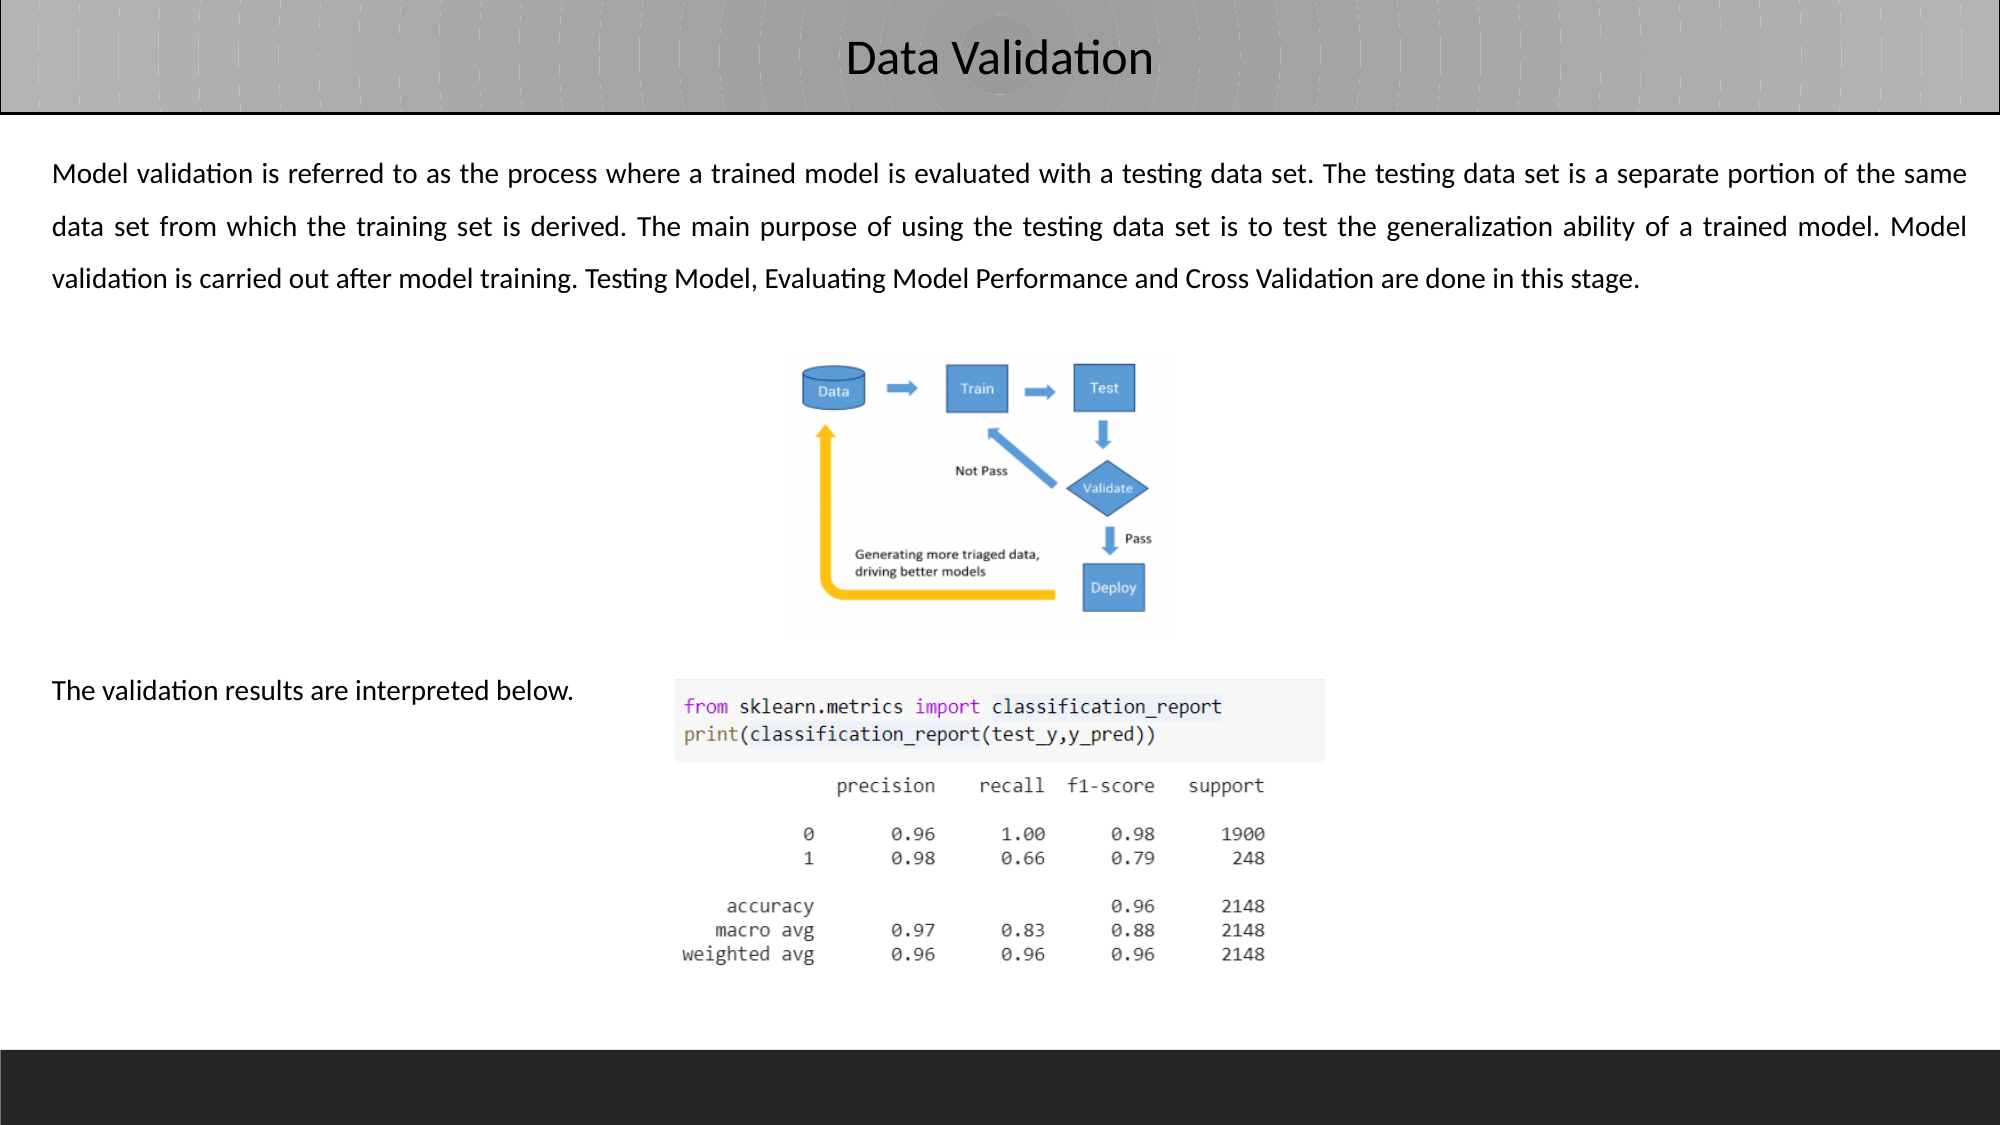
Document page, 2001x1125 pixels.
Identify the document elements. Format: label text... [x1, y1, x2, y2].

picture [785, 338, 1194, 638]
text_box Model validation is referred to as the process where a trained model is evaluated with a testing data set. The testing data set is a separate portion of the same data set from which the training set is derived. The main purpose of using the testing data set is to test the generalization ability of a trained model. Model validation is carried out after model training. Testing Model, Evaluating Model Performance and Cross Validation are done in this stage. [37, 129, 1984, 302]
text_box The validation results are interpreted below. [37, 646, 1038, 714]
text_box Data Validation [0, 0, 2000, 115]
picture [674, 678, 1325, 996]
